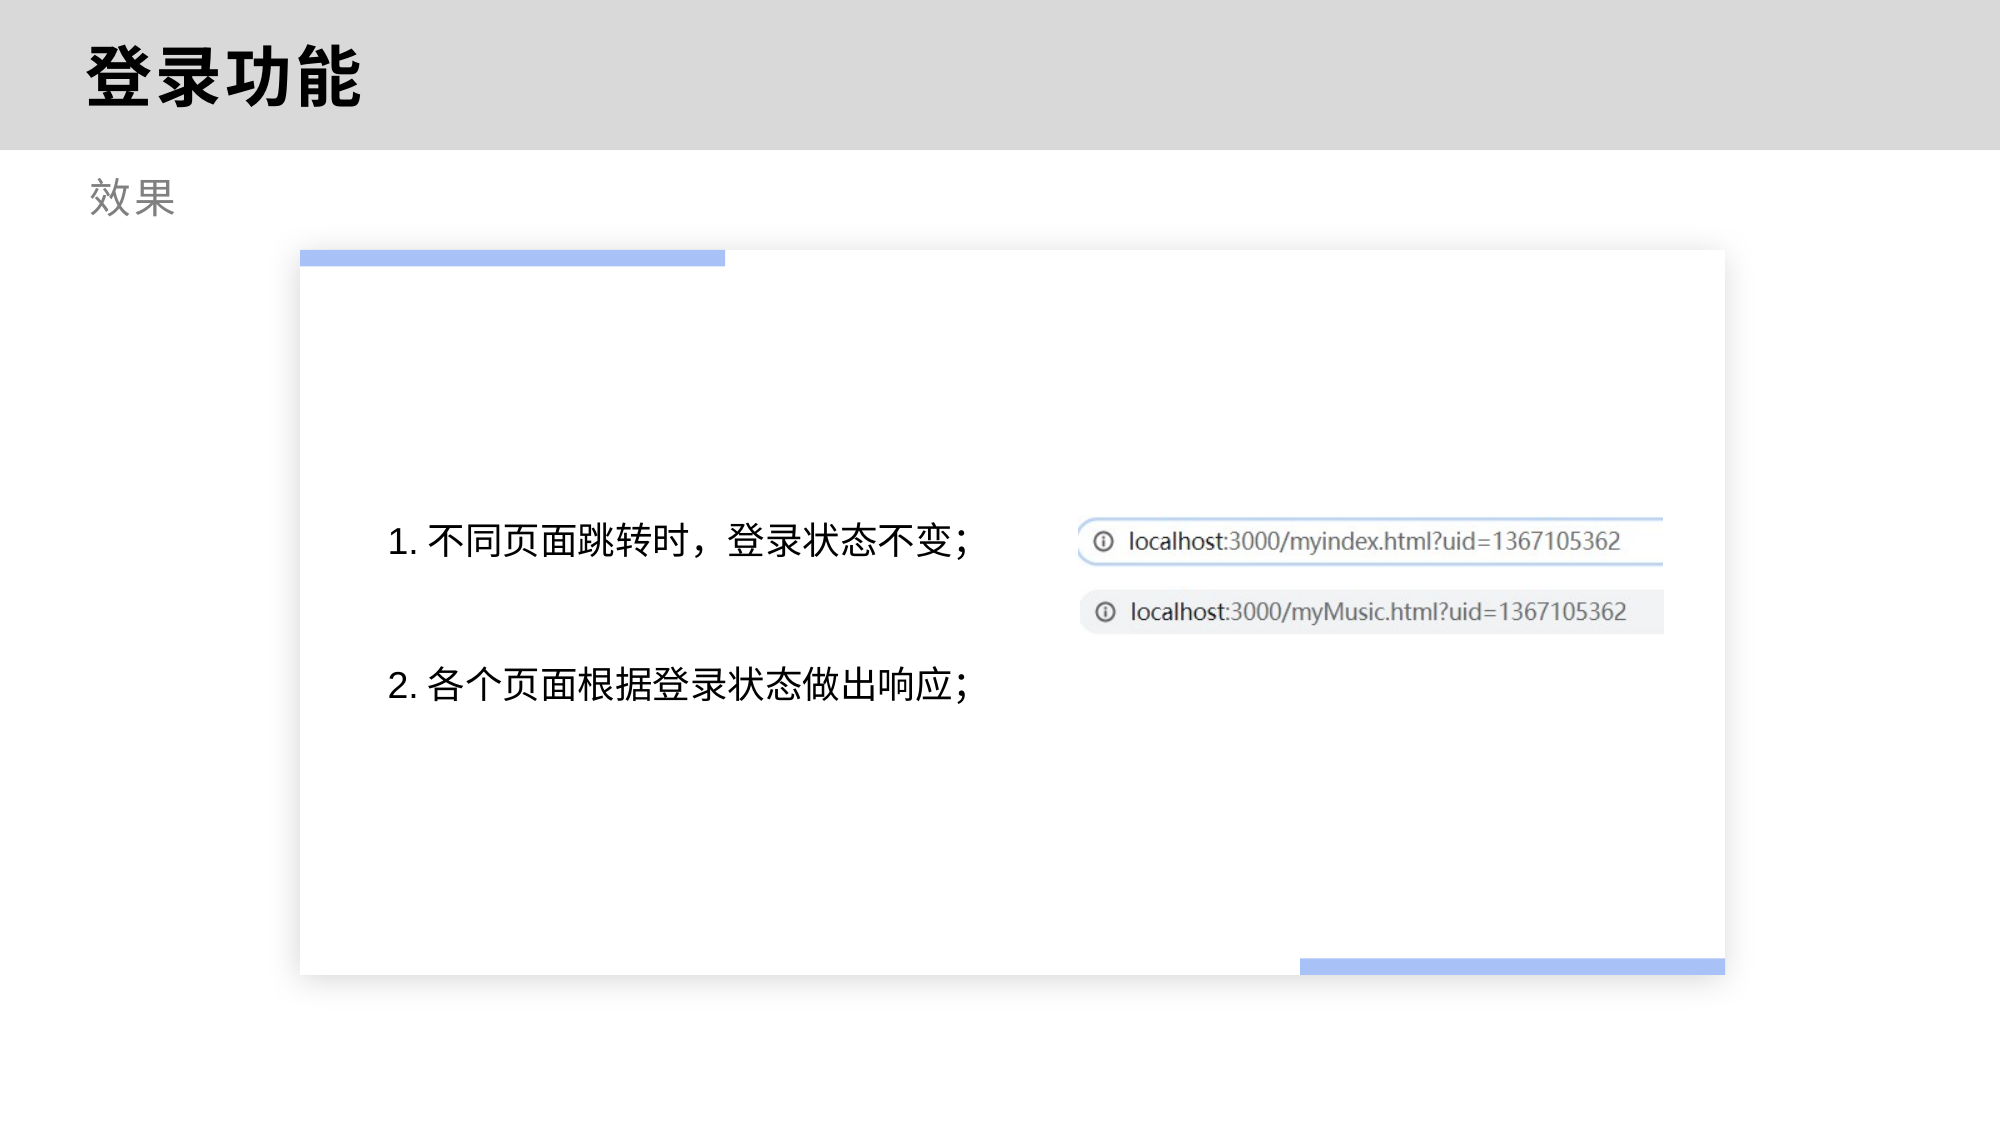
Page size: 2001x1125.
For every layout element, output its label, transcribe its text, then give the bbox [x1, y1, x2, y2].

text_box [299, 249, 726, 267]
text_box 登录功能 [75, 24, 1926, 125]
text_box [1299, 957, 1726, 976]
text_box [299, 249, 1726, 976]
text_box 1.不同页面跳转时，登录状态不变； 2.各个页面根据登录状态做出响应； [372, 482, 1108, 713]
picture [1079, 586, 1664, 638]
text_box 效果 [75, 149, 287, 217]
text_box [0, 0, 2000, 151]
picture [1078, 515, 1663, 568]
